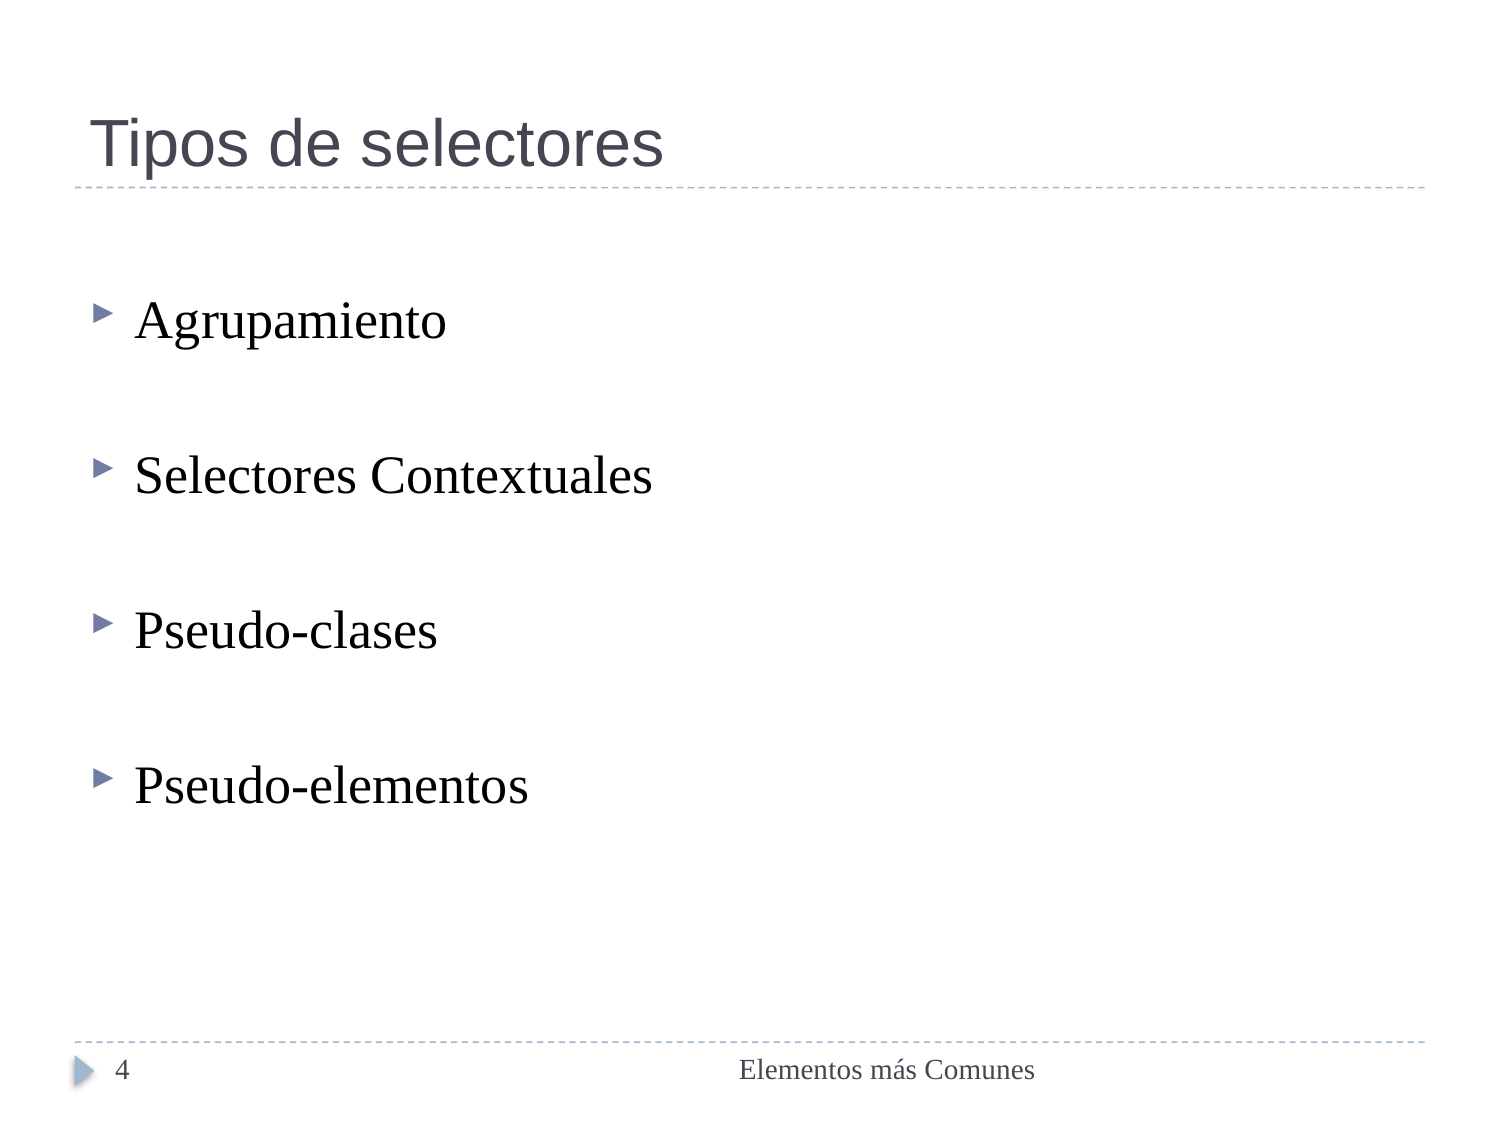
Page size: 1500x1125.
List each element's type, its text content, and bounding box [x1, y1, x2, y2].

slide_number 4 [100, 1042, 426, 1103]
list Agrupamiento Selectores Contextuales Pseudo-clases Pseudo-elementos [75, 200, 1425, 1010]
footer Elementos más Comunes [475, 1042, 1051, 1103]
title Tipos de selectores [75, 24, 1425, 188]
